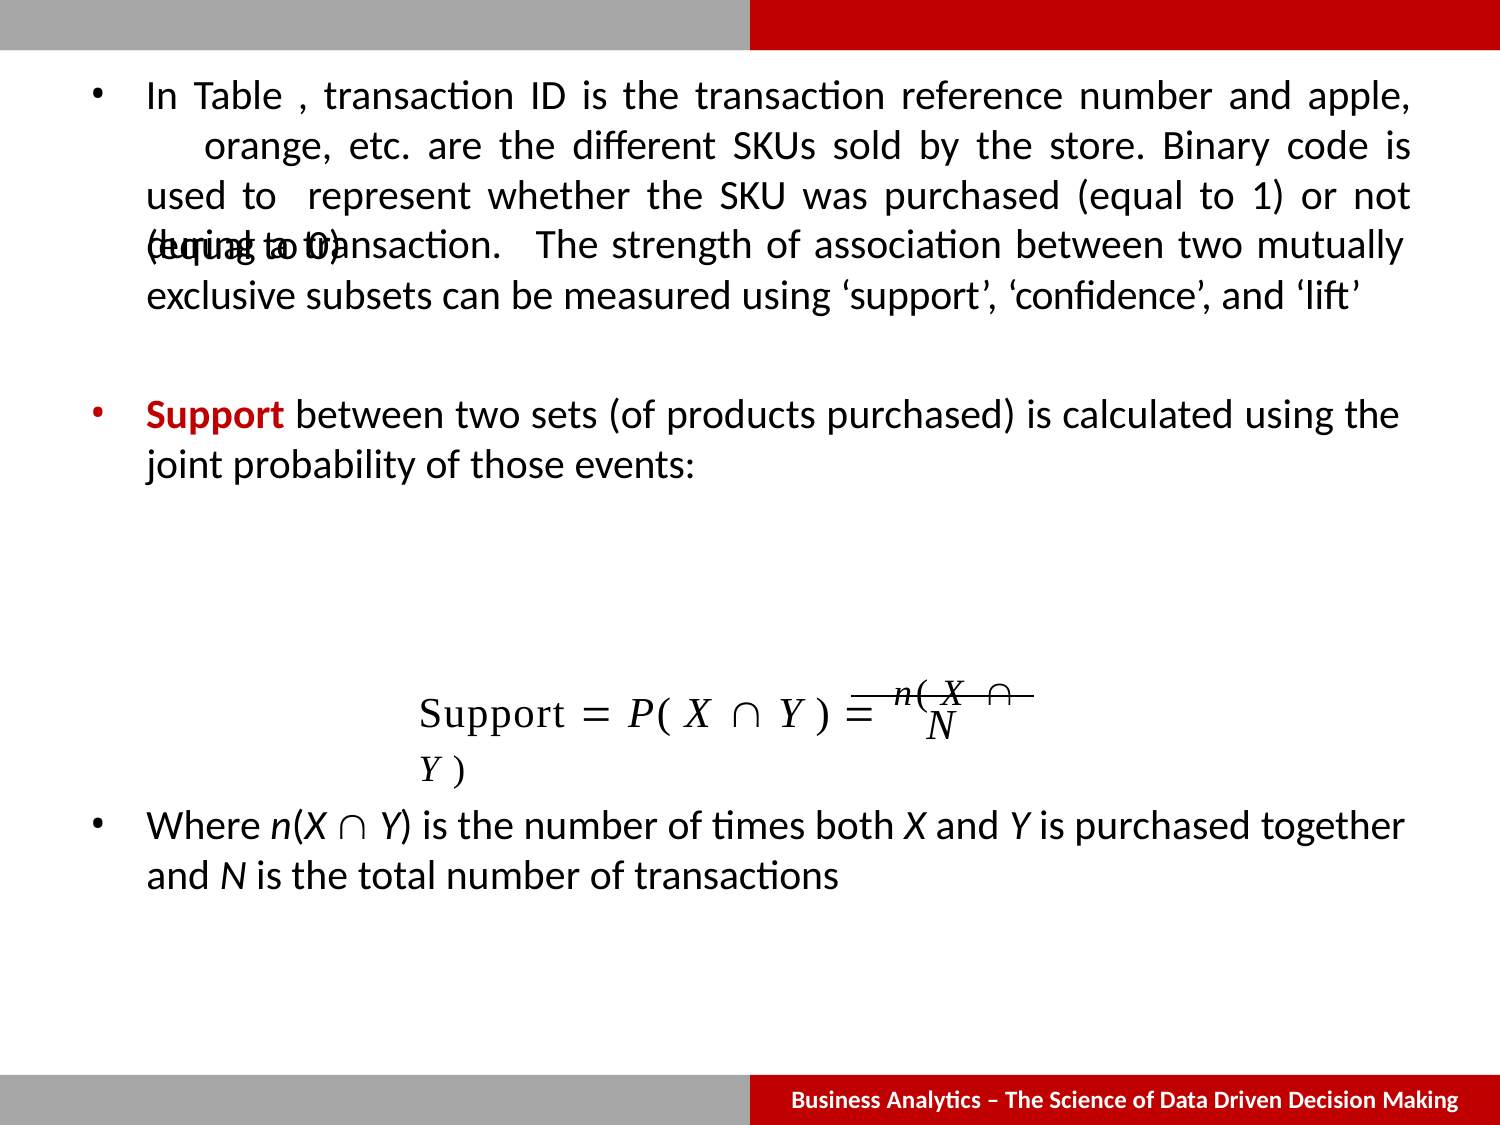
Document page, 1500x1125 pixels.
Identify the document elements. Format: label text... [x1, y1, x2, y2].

text_box Where n(X  Y) is the number of times both X and Y is purchased together and N is the total number of transactions [87, 795, 1412, 898]
text_box exclusive subsets can be measured using ‘support’, ‘confidence’, and ‘lift’ Support between two sets (of products purchased) is calculated using the joint probability of those events: [87, 265, 1413, 487]
text_box Support  P( X  Y )  n( X  Y ) [412, 661, 1040, 818]
text_box In Table , transaction ID is the transaction reference number and apple, orange, etc. are the different SKUs sold by the store. Binary code is used to represent whether the SKU was purchased (equal to 1) or not (equal to 0) [87, 65, 1412, 265]
title during a transaction. The strength of association between two mutually [144, 215, 1413, 265]
footer Business Analytics – The Science of Data Driven Decision Making [789, 1087, 1461, 1125]
